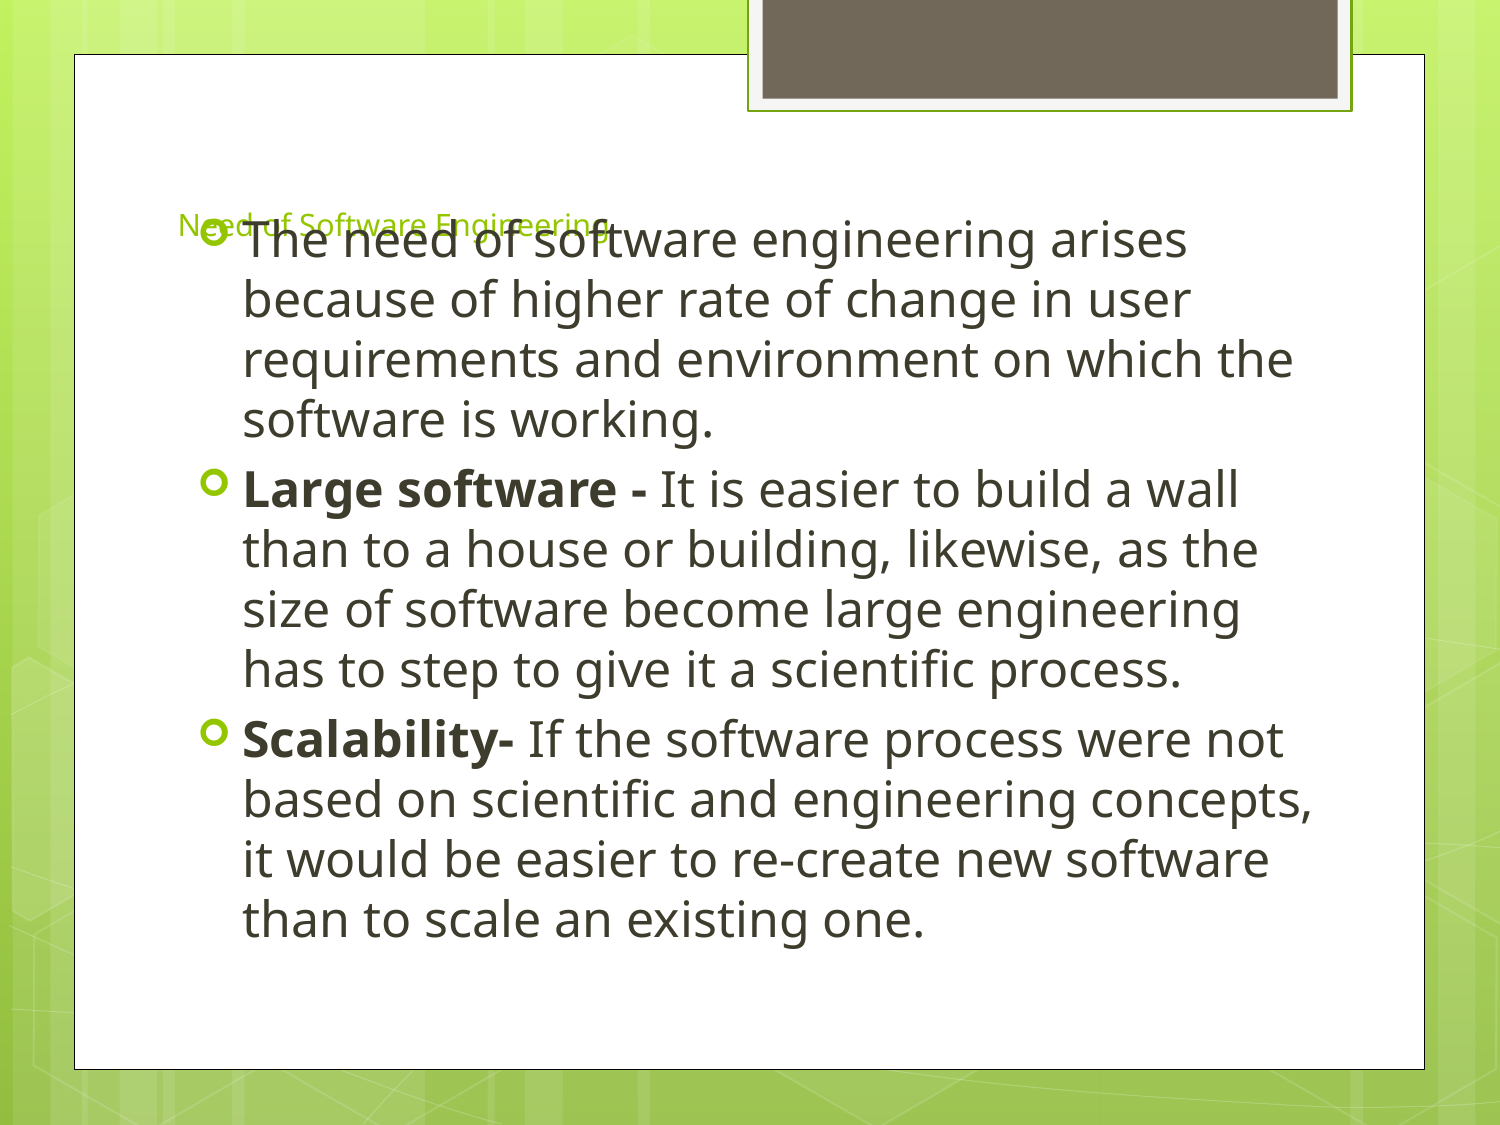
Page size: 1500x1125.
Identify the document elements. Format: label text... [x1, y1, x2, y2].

title Need of Software Engineering [162, 87, 1324, 288]
list The need of software engineering arises because of higher rate of change in user requirements and environment on which the software is working. Large software - It is easier to build a wall than to a house or building, likewise, as the size of software become large engineering has to step to give it a scientific process. Scalability- If the software process were not based on scientific and engineering concepts, it would be easier to re-create new software than to scale an existing one. [171, 200, 1350, 1013]
